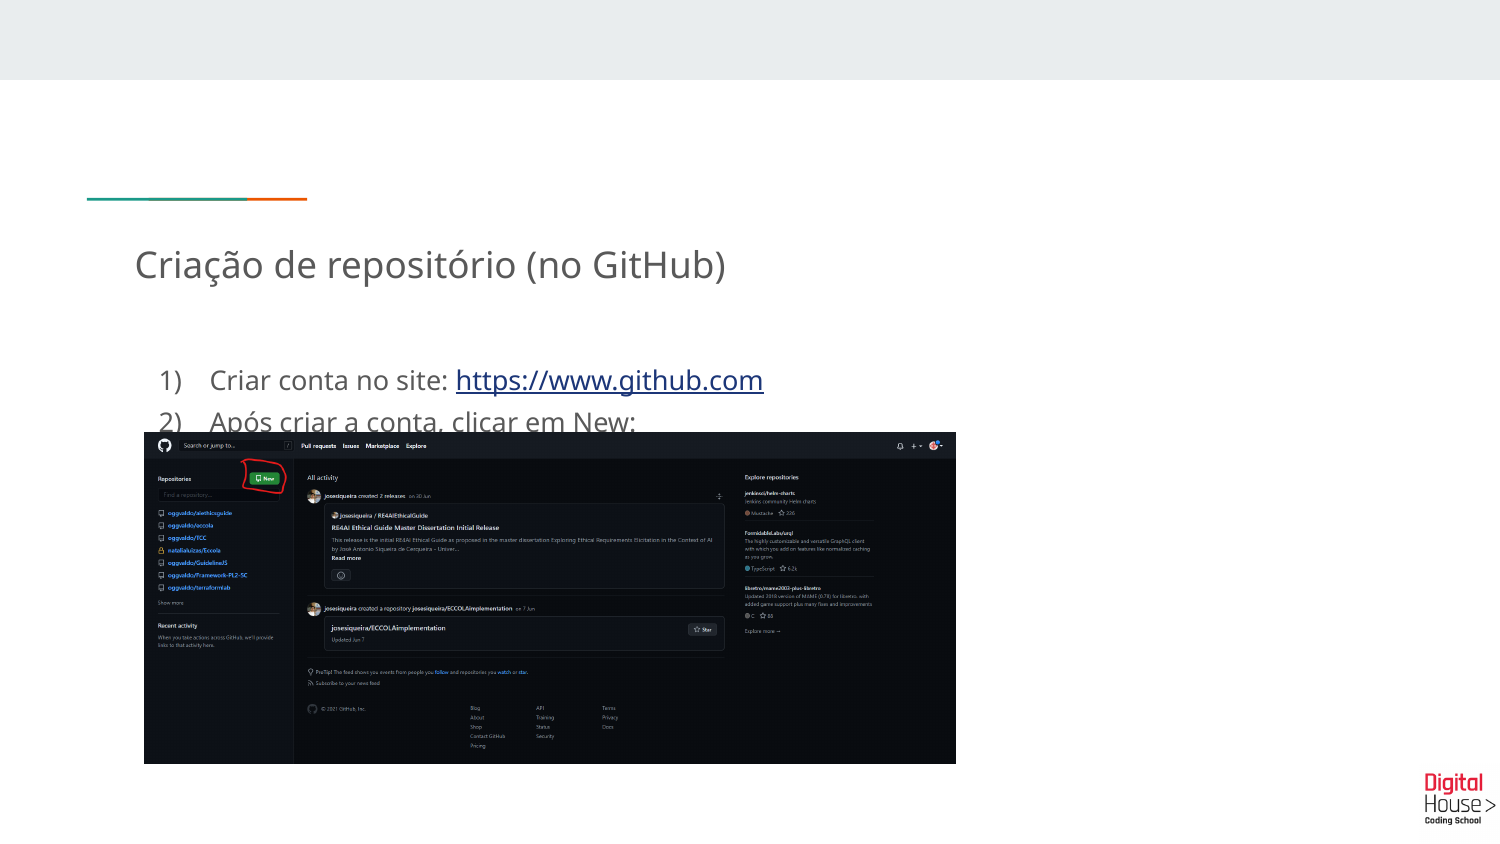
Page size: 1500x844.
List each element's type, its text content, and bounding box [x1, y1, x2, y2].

title Criação de repositório (no GitHub) [119, 216, 1381, 305]
picture [144, 432, 957, 764]
picture [1419, 763, 1500, 844]
list Criar conta no site: https://www.github.com Após criar a conta, clicar em New: [119, 341, 1381, 712]
